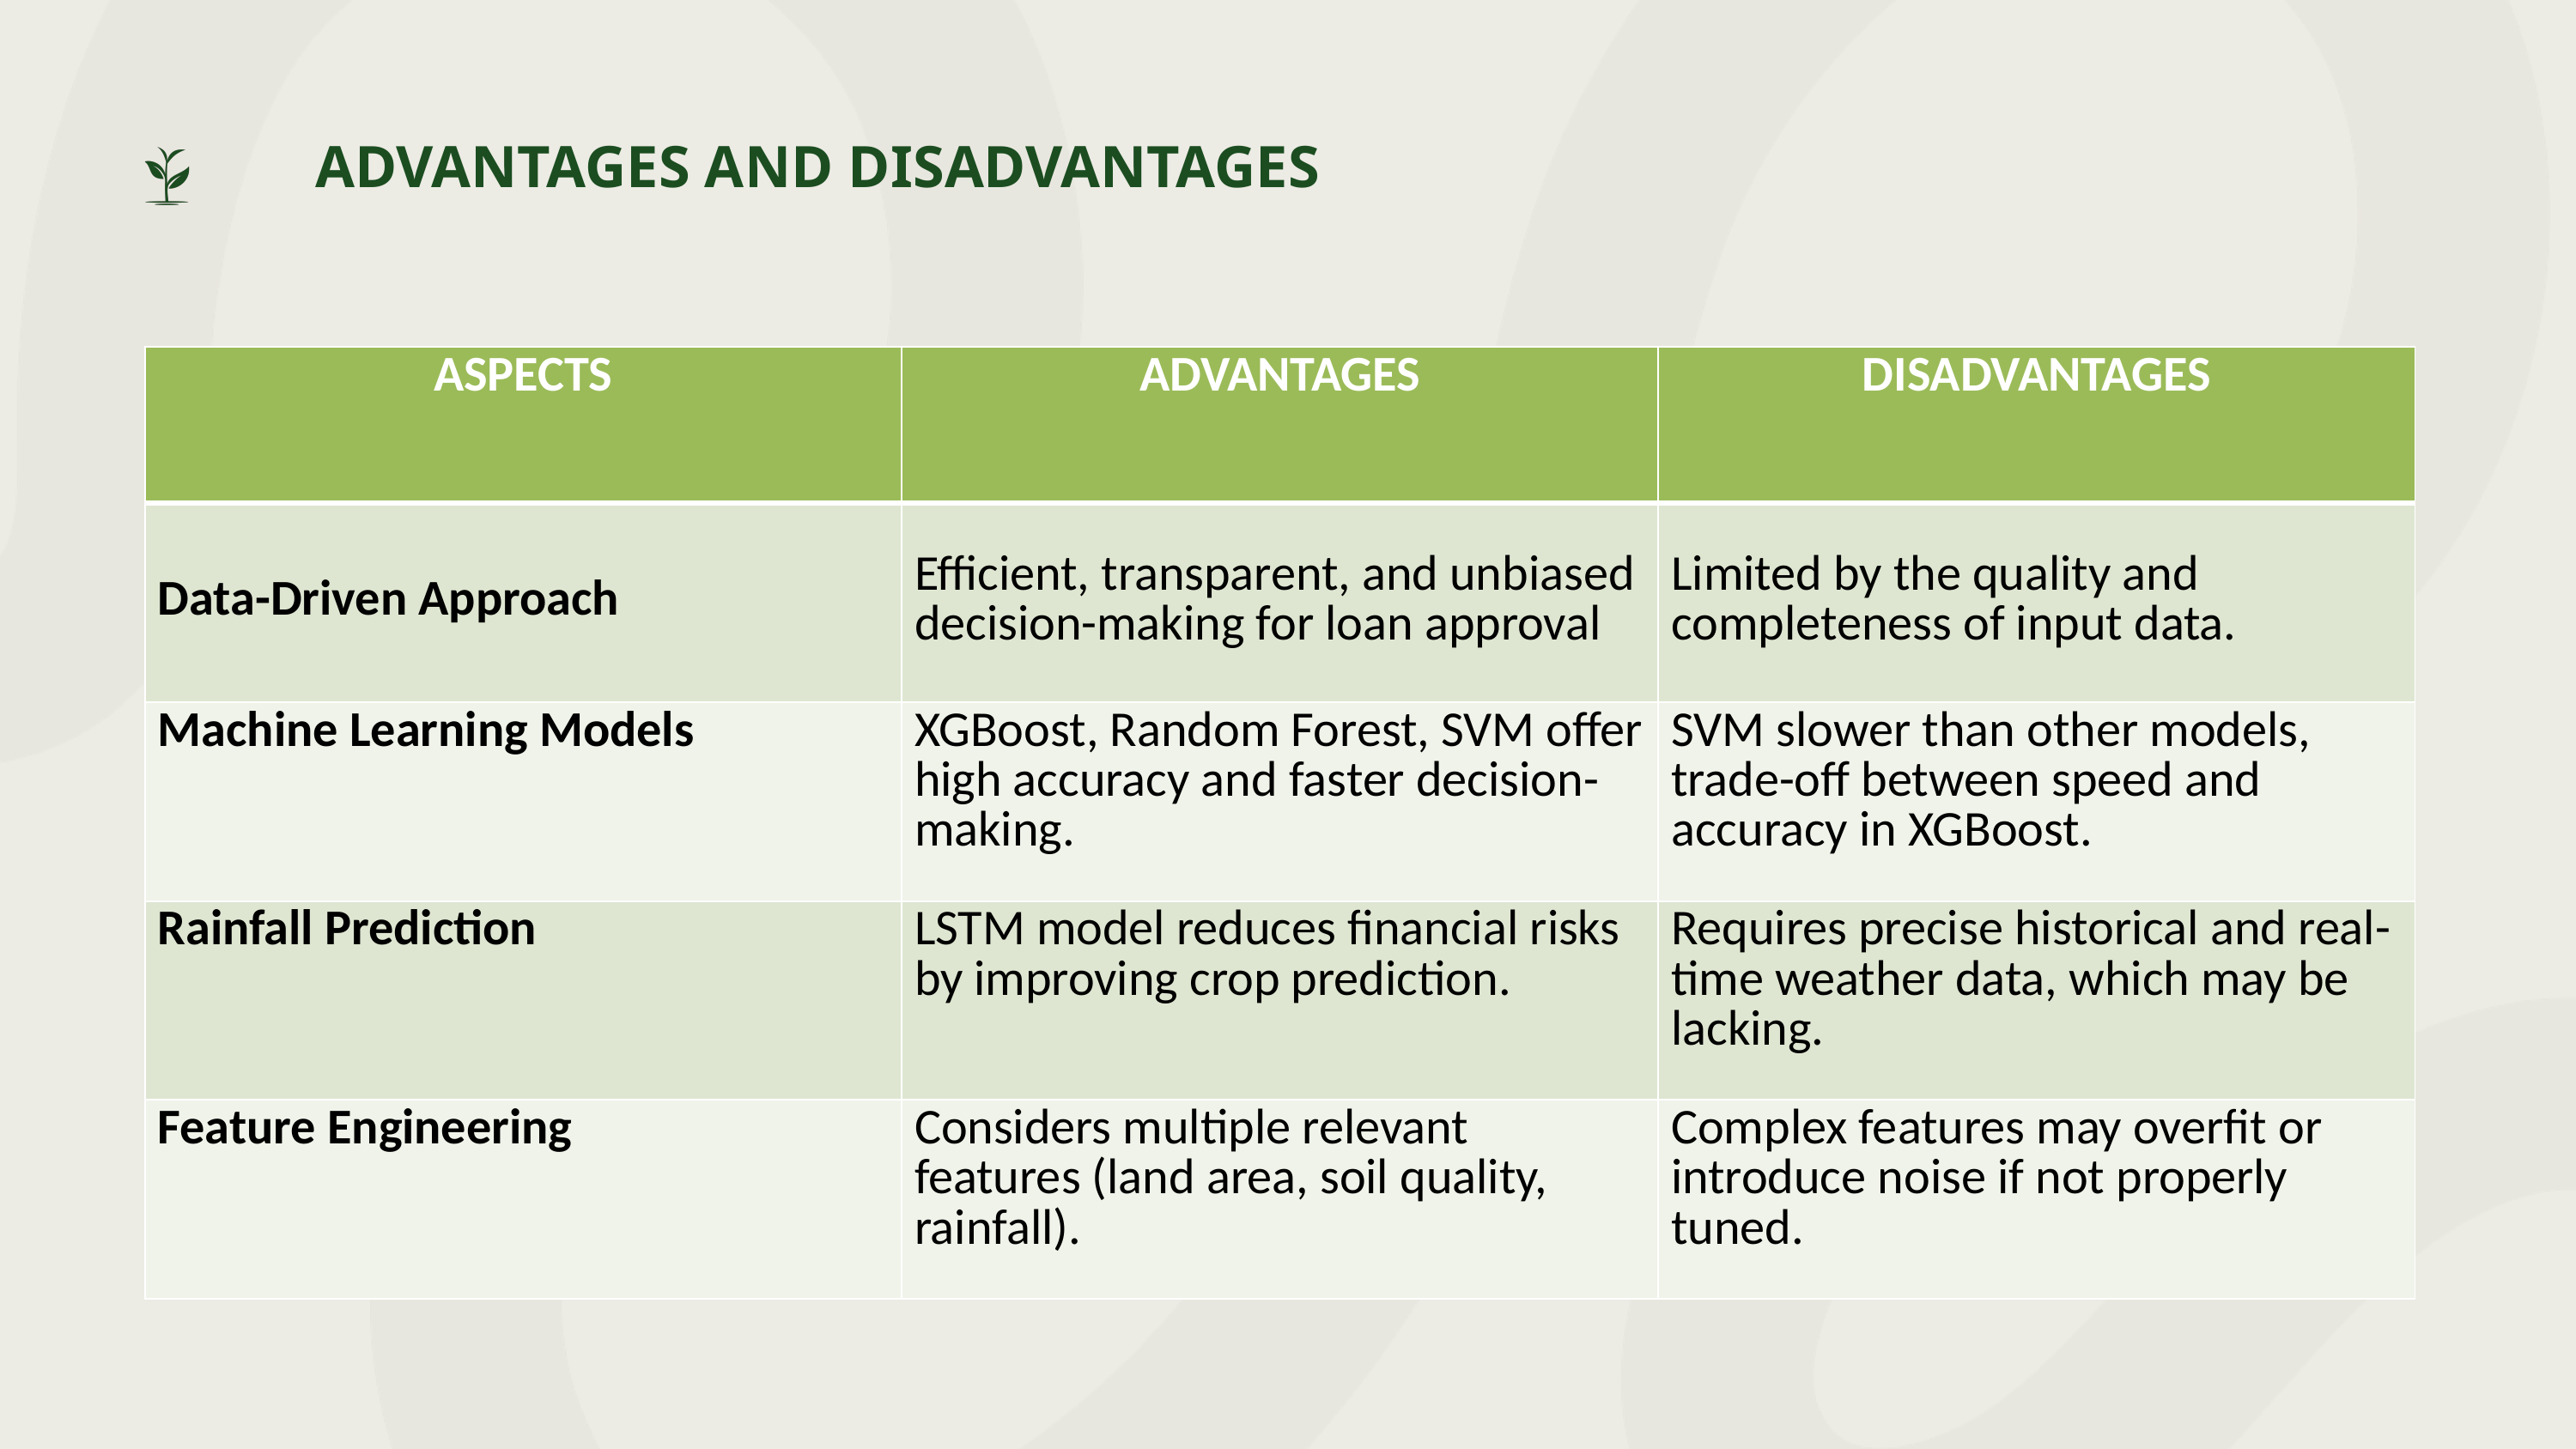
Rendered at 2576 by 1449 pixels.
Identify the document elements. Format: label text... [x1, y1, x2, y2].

table_cell Rainfall Prediction [146, 902, 901, 1099]
table_cell Limited by the quality and completeness of input data. [1659, 506, 2415, 701]
table_header ADVANTAGES [902, 348, 1657, 500]
text_box ADVANTAGES AND DISADVANTAGES [167, 149, 1321, 199]
table_header ASPECTS [146, 348, 901, 500]
table_cell Efficient, transparent, and unbiased decision-making for loan approval [902, 506, 1657, 701]
text_box [144, 147, 190, 205]
table_cell Requires precise historical and real-time weather data, which may be lacking. [1659, 902, 2415, 1099]
table_cell Machine Learning Models [146, 703, 901, 900]
table_cell Feature Engineering [146, 1100, 901, 1298]
table_cell LSTM model reduces financial risks by improving crop prediction. [902, 902, 1657, 1099]
table_cell SVM slower than other models, trade-off between speed and accuracy in XGBoost. [1659, 703, 2415, 900]
table_cell Data-Driven Approach [146, 506, 901, 701]
table_cell XGBoost, Random Forest, SVM offer high accuracy and faster decision-making. [902, 703, 1657, 900]
text_box [0, 0, 2576, 1449]
table_header DISADVANTAGES [1659, 348, 2415, 500]
table_cell Complex features may overfit or introduce noise if not properly tuned. [1659, 1100, 2415, 1298]
table_cell Considers multiple relevant features (land area, soil quality, rainfall). [902, 1100, 1657, 1298]
